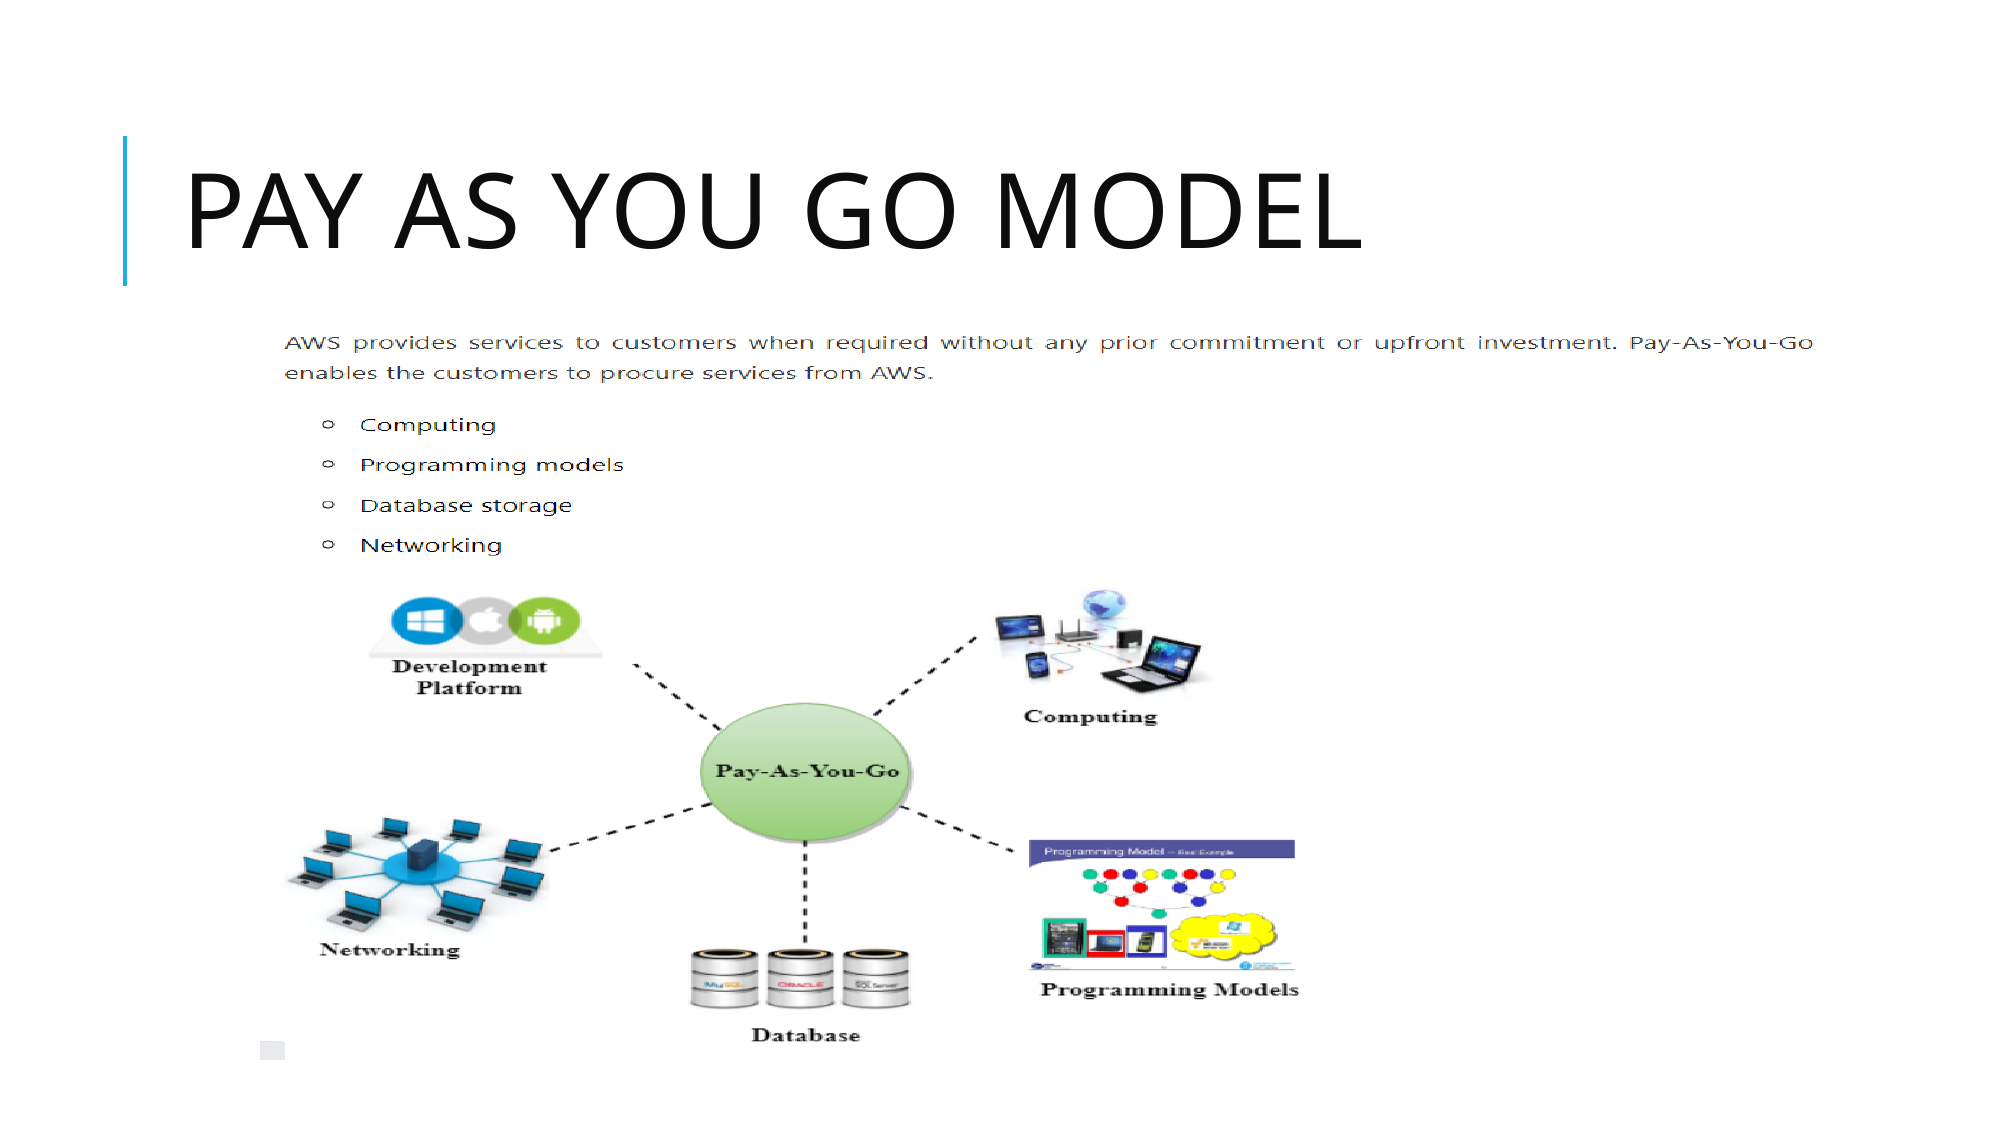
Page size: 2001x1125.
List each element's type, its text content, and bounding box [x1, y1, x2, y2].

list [260, 321, 1817, 1061]
title Pay as you go model [168, 96, 1763, 342]
